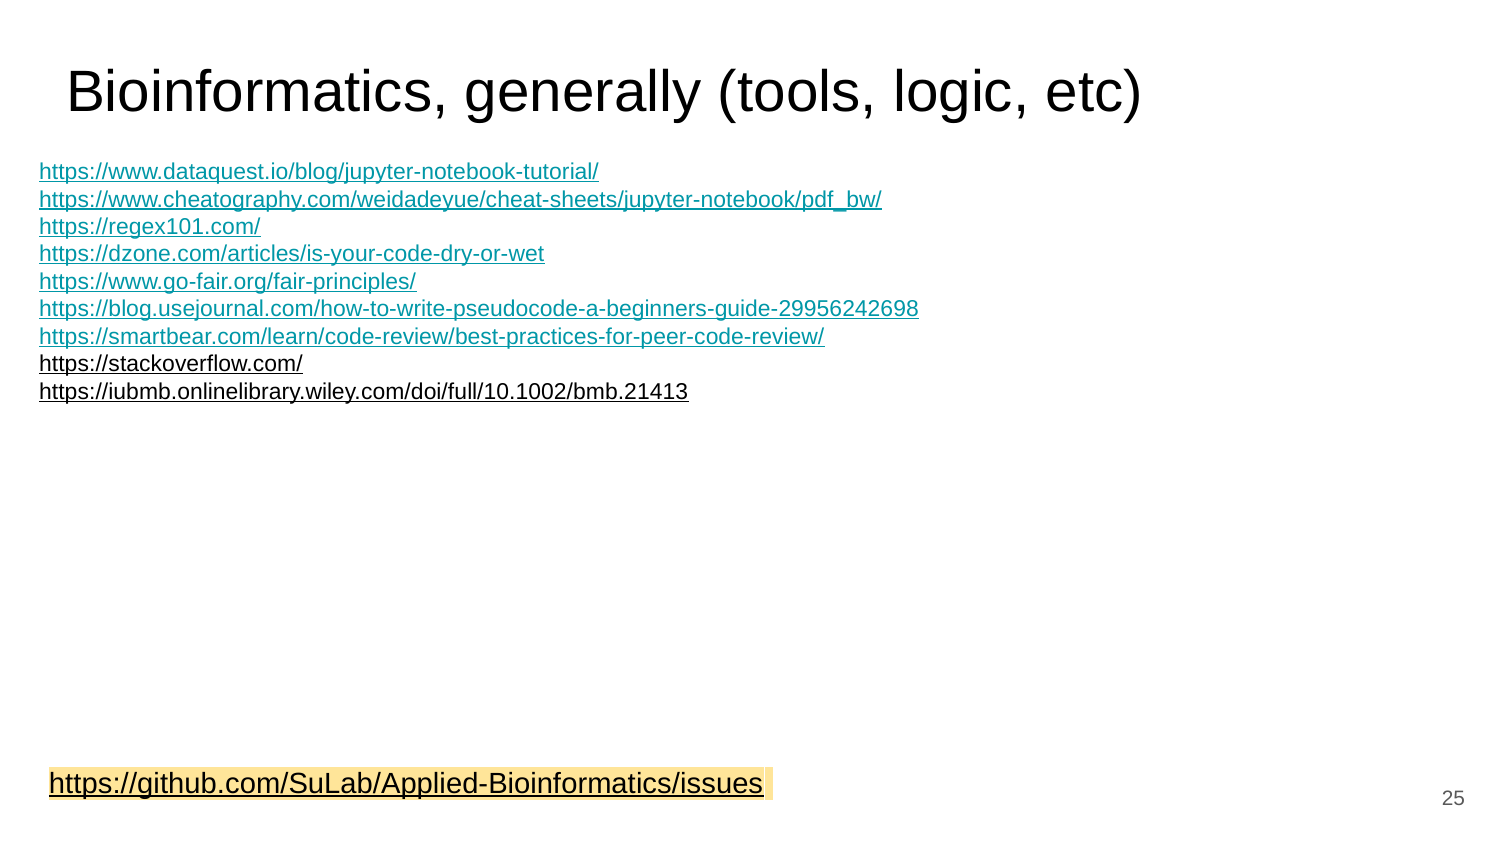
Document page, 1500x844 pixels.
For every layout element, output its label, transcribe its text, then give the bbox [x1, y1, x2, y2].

slide_number ‹#› [1389, 764, 1480, 830]
text_box https://www.dataquest.io/blog/jupyter-notebook-tutorial/ https://www.cheatography.com/weidadeyue/cheat-sheets/jupyter-notebook/pdf_bw/ https://regex101.com/ https://dzone.com/articles/is-your-code-dry-or-wet https://www.go-fair.org/fair-principles/ https://blog.usejournal.com/how-to-write-pseudocode-a-beginners-guide-29956242698 https://smartbear.com/learn/code-review/best-practices-for-peer-code-review/ https://stackoverflow.com/ https://iubmb.onlinelibrary.wiley.com/doi/full/10.1002/bmb.21413 [24, 141, 1476, 634]
text_box https://github.com/SuLab/Applied-Bioinformatics/issues [34, 749, 865, 844]
title Bioinformatics, generally (tools, logic, etc) [51, 38, 1449, 133]
